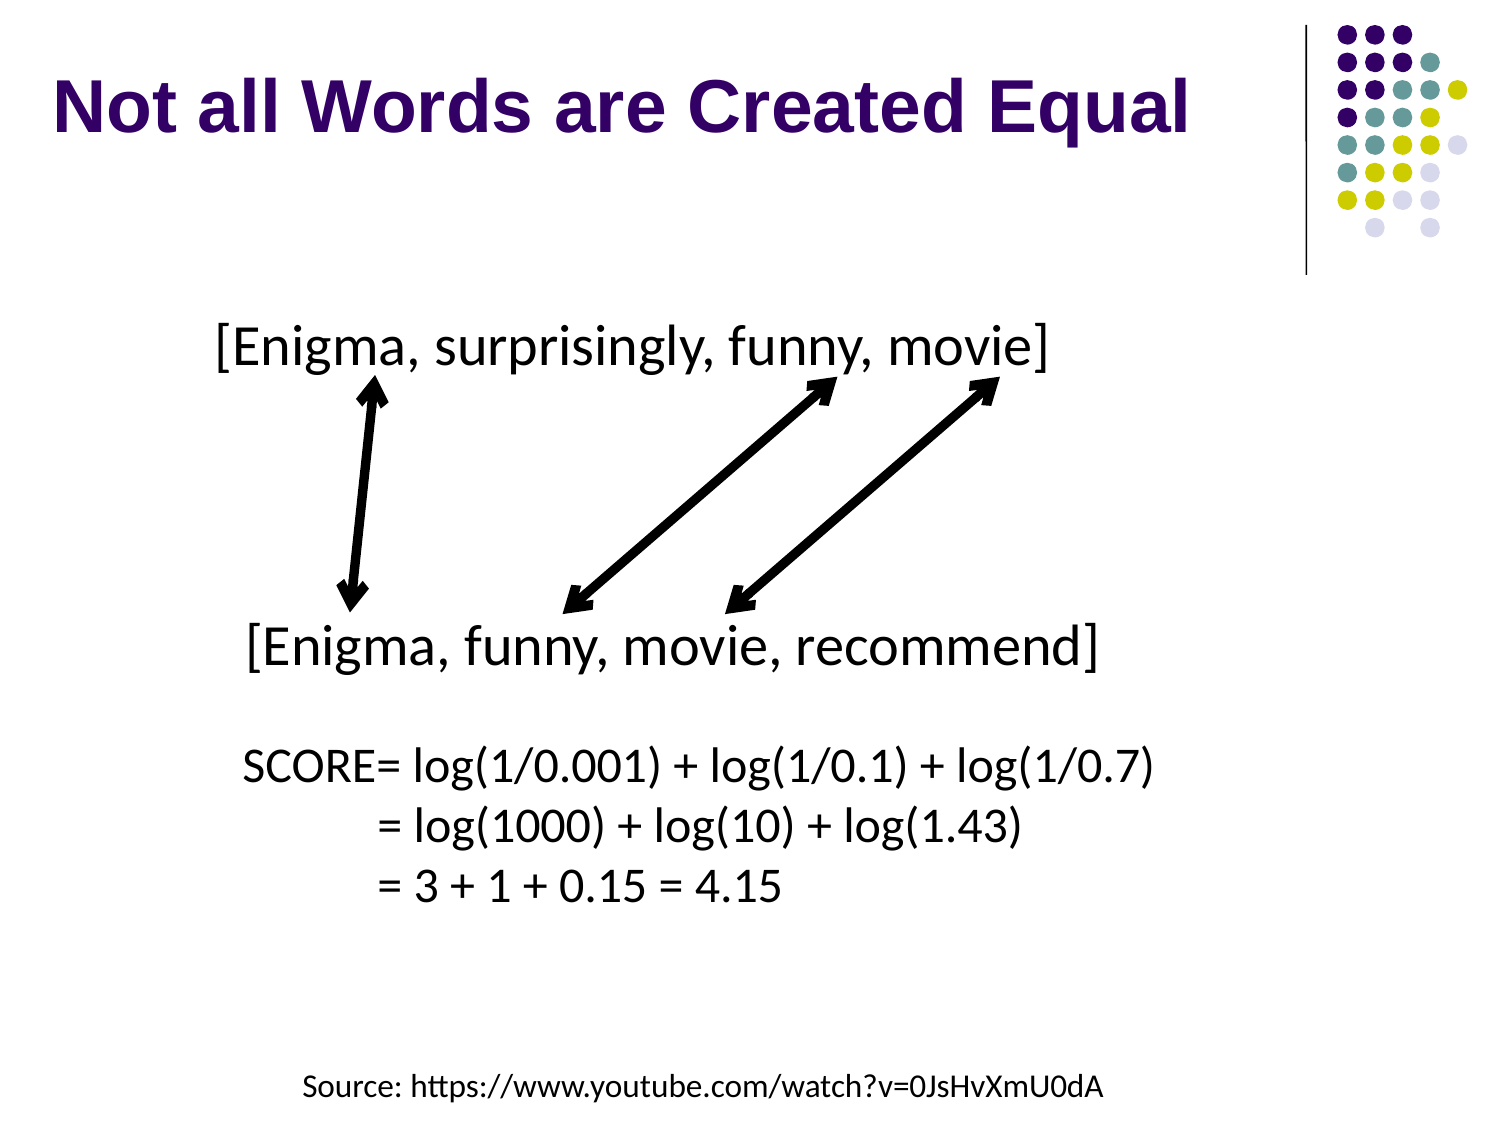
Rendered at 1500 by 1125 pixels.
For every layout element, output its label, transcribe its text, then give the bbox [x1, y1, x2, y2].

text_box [243, 480, 482, 507]
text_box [562, 376, 722, 615]
text_box Source: https://www.youtube.com/watch?v=0JsHvXmU0dA [287, 1056, 1163, 1112]
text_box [724, 376, 1001, 615]
text_box [Enigma, funny, movie, recommend] [230, 600, 1116, 685]
text_box SCORE= log(1/0.001) + log(1/0.1) + log(1/0.7) = log(1000) + log(10) + log(1.43) = 3 + 1 + 0.15 = 4.15 [227, 724, 1171, 920]
text_box Not all Words are Created Equal [37, 49, 1313, 263]
text_box [Enigma, surprisingly, funny, movie] [199, 299, 1175, 385]
